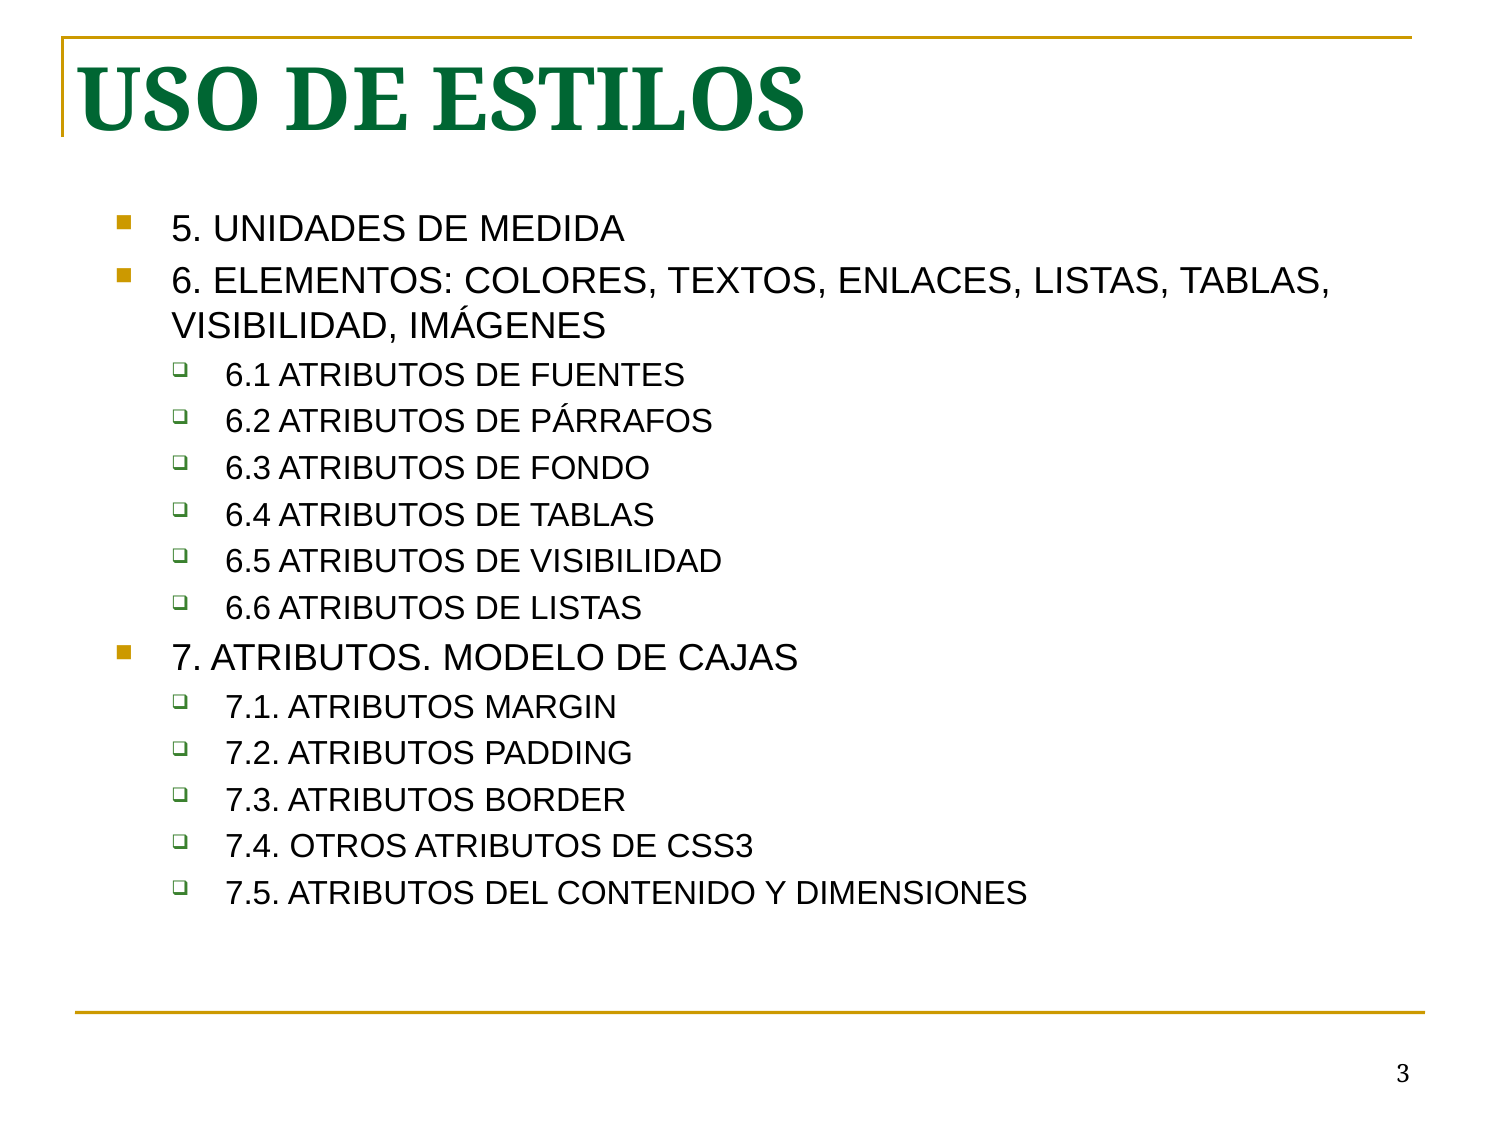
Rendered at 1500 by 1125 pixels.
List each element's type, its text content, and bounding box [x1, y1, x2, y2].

text_box 5. UNIDADES DE MEDIDA 6. ELEMENTOS: COLORES, TEXTOS, ENLACES, LISTAS, TABLAS, VISIBILIDAD, IMÁGENES 6.1 ATRIBUTOS DE FUENTES 6.2 ATRIBUTOS DE PÁRRAFOS 6.3 ATRIBUTOS DE FONDO 6.4 ATRIBUTOS DE TABLAS 6.5 ATRIBUTOS DE VISIBILIDAD 6.6 ATRIBUTOS DE LISTAS 7. ATRIBUTOS. MODELO DE CAJAS 7.1. ATRIBUTOS MARGIN 7.2. ATRIBUTOS PADDING 7.3. ATRIBUTOS BORDER 7.4. OTROS ATRIBUTOS DE CSS3 7.5. ATRIBUTOS DEL CONTENIDO Y DIMENSIONES [100, 196, 1450, 940]
title USO DE ESTILOS [76, 42, 1427, 230]
slide_number <número> [1074, 1024, 1425, 1099]
